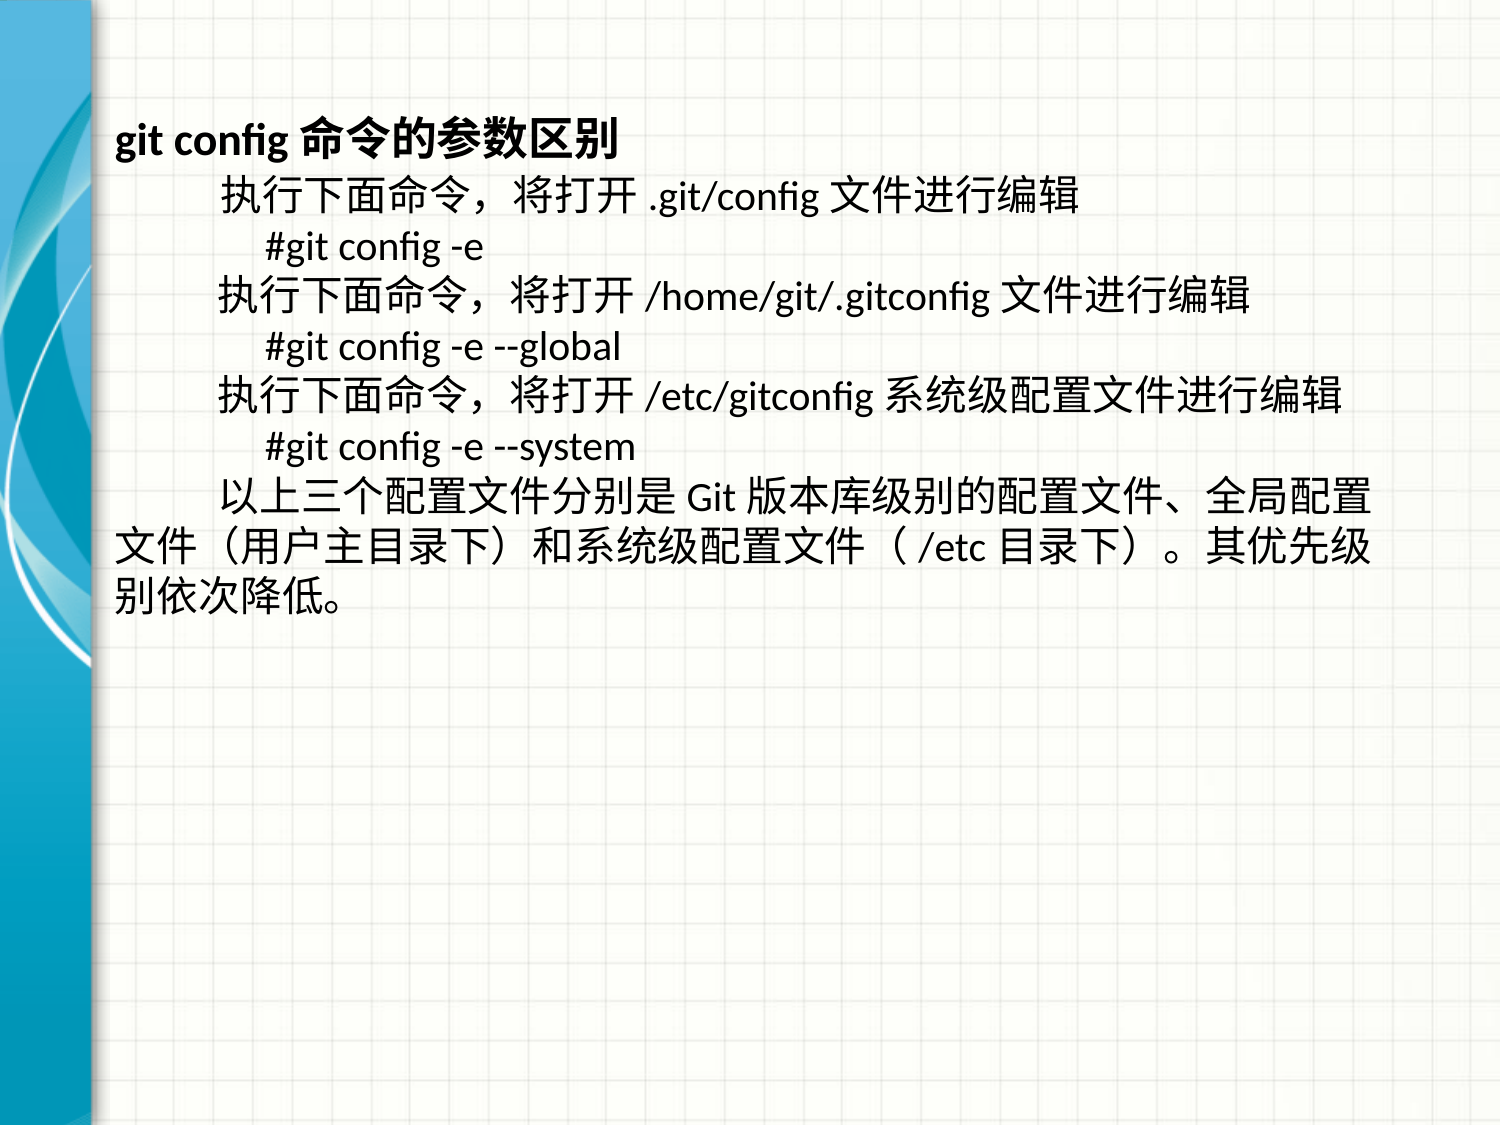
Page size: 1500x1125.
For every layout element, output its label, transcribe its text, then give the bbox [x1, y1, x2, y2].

text_box git config命令的参数区别 执行下面命令，将打开.git/config文件进行编辑 #git config -e 执行下面命令，将打开/home/git/.gitconfig文件进行编辑 #git config -e --global 执行下面命令，将打开/etc/gitconfig系统级配置文件进行编辑 #git config -e --system 以上三个配置文件分别是Git版本库级别的配置文件、全局配置文件（用户主目录下）和系统级配置文件（/etc目录下）。其优先级别依次降低。 [100, 101, 1388, 822]
picture [0, 0, 1500, 1125]
